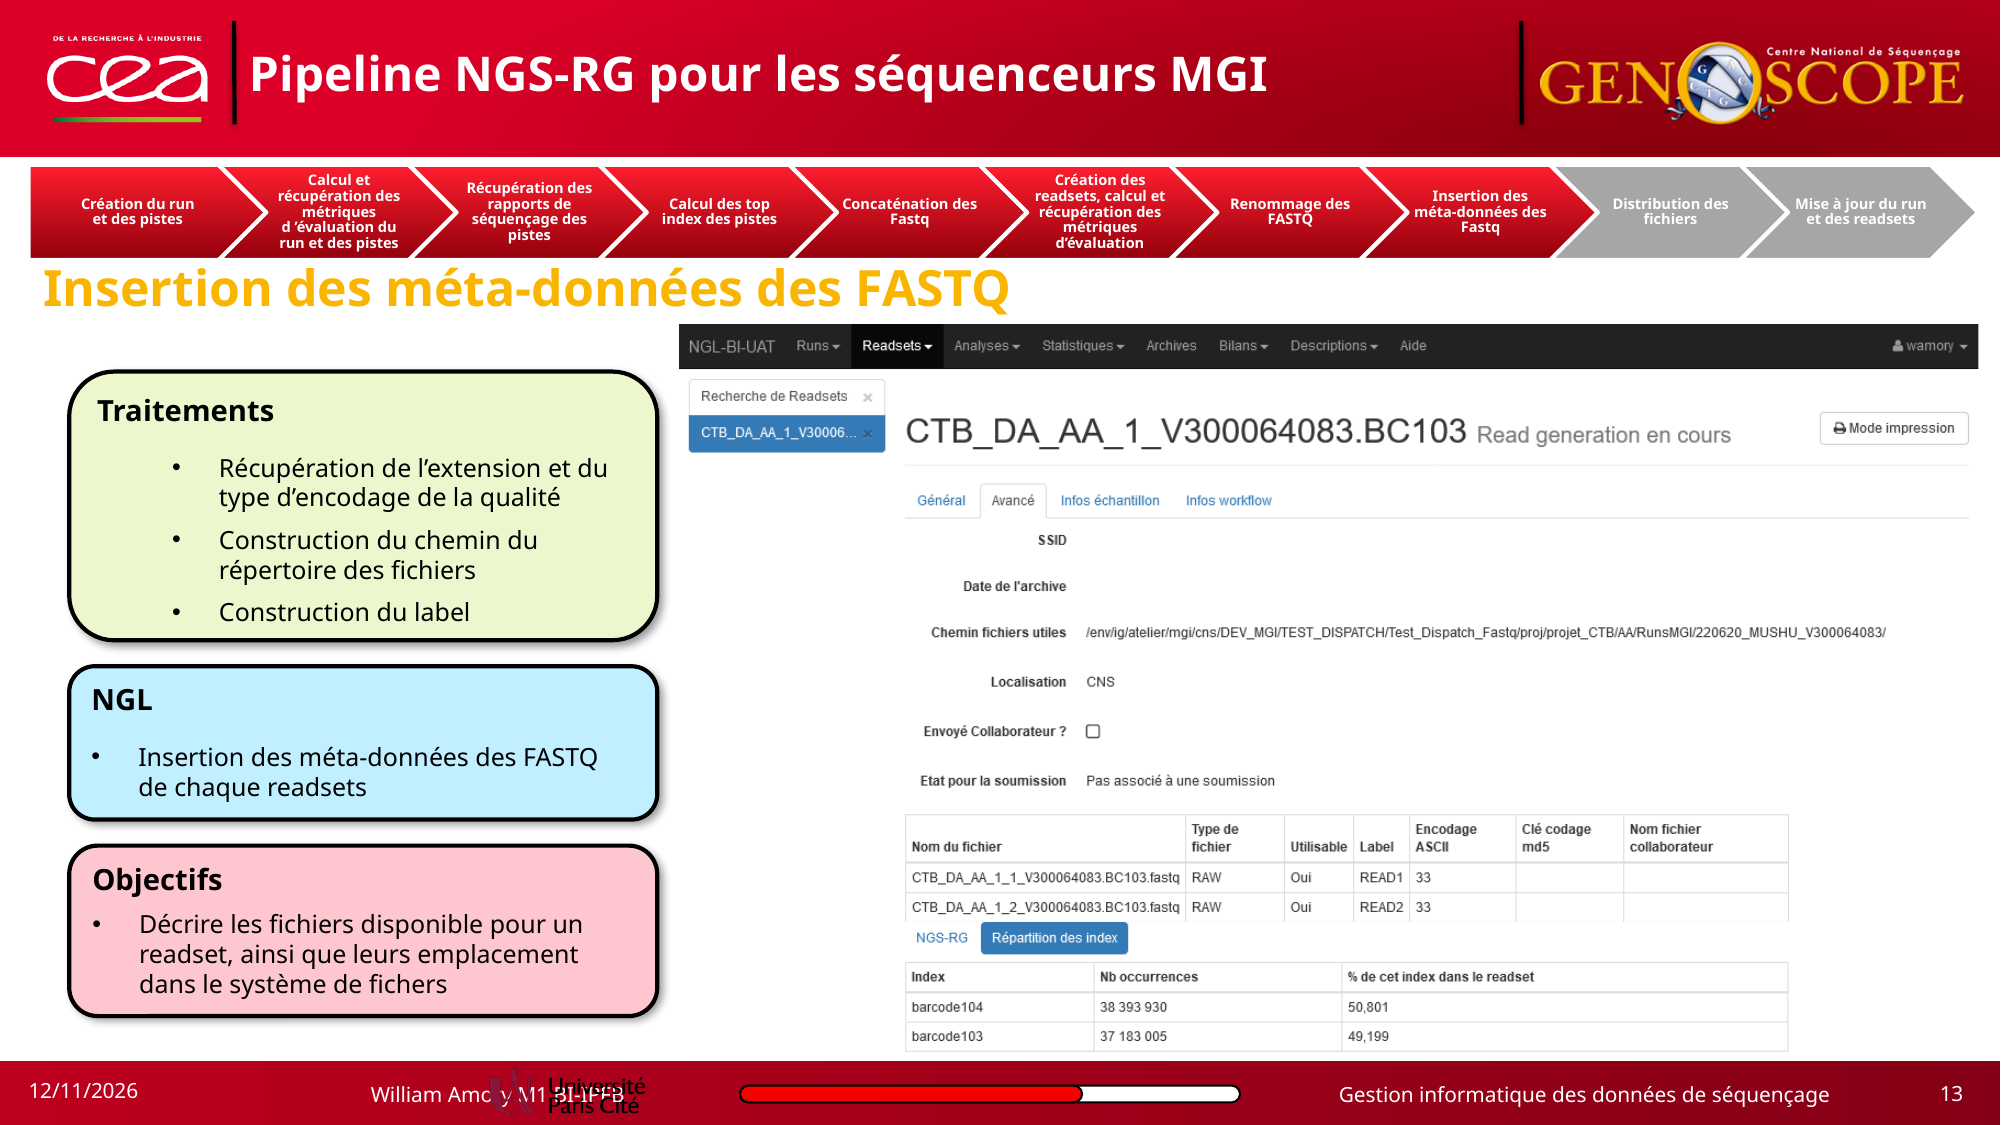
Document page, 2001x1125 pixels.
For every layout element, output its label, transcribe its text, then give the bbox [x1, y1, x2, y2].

text_box [737, 1083, 1085, 1105]
footer William Amory M1 BI-IPFB Gestion informatique des données de séquençage [209, 1065, 470, 1123]
text_box Traitements Récupération de l’extension et du type d’encodage de la qualité Construction du chemin du répertoire des fichiers Construction du label [67, 369, 660, 643]
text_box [28, 160, 1979, 265]
text_box [0, 1059, 471, 1125]
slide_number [28, 1066, 169, 1118]
text_box NGL Insertion des méta-données des FASTQ de chaque readsets [67, 664, 660, 822]
picture [678, 324, 1979, 1058]
text_box [662, 1059, 677, 1065]
text_box [1076, 1083, 1243, 1105]
picture [475, 1057, 658, 1125]
slide_number 13 [1867, 1068, 1964, 1121]
title [330, 8, 1914, 157]
text_box [663, 1059, 2000, 1125]
picture [0, 0, 2000, 157]
footer William Amory M1 BI-IPFB Gestion informatique des données de séquençage [663, 1065, 1831, 1123]
text_box Pipeline NGS-RG pour les séquenceurs MGI [241, 36, 1514, 109]
text_box Objectifs Décrire les fichiers disponible pour un readset, ainsi que leurs emplacement dans le système de fichers [67, 843, 660, 1019]
text_box Insertion des méta-données des FASTQ [28, 273, 1964, 324]
